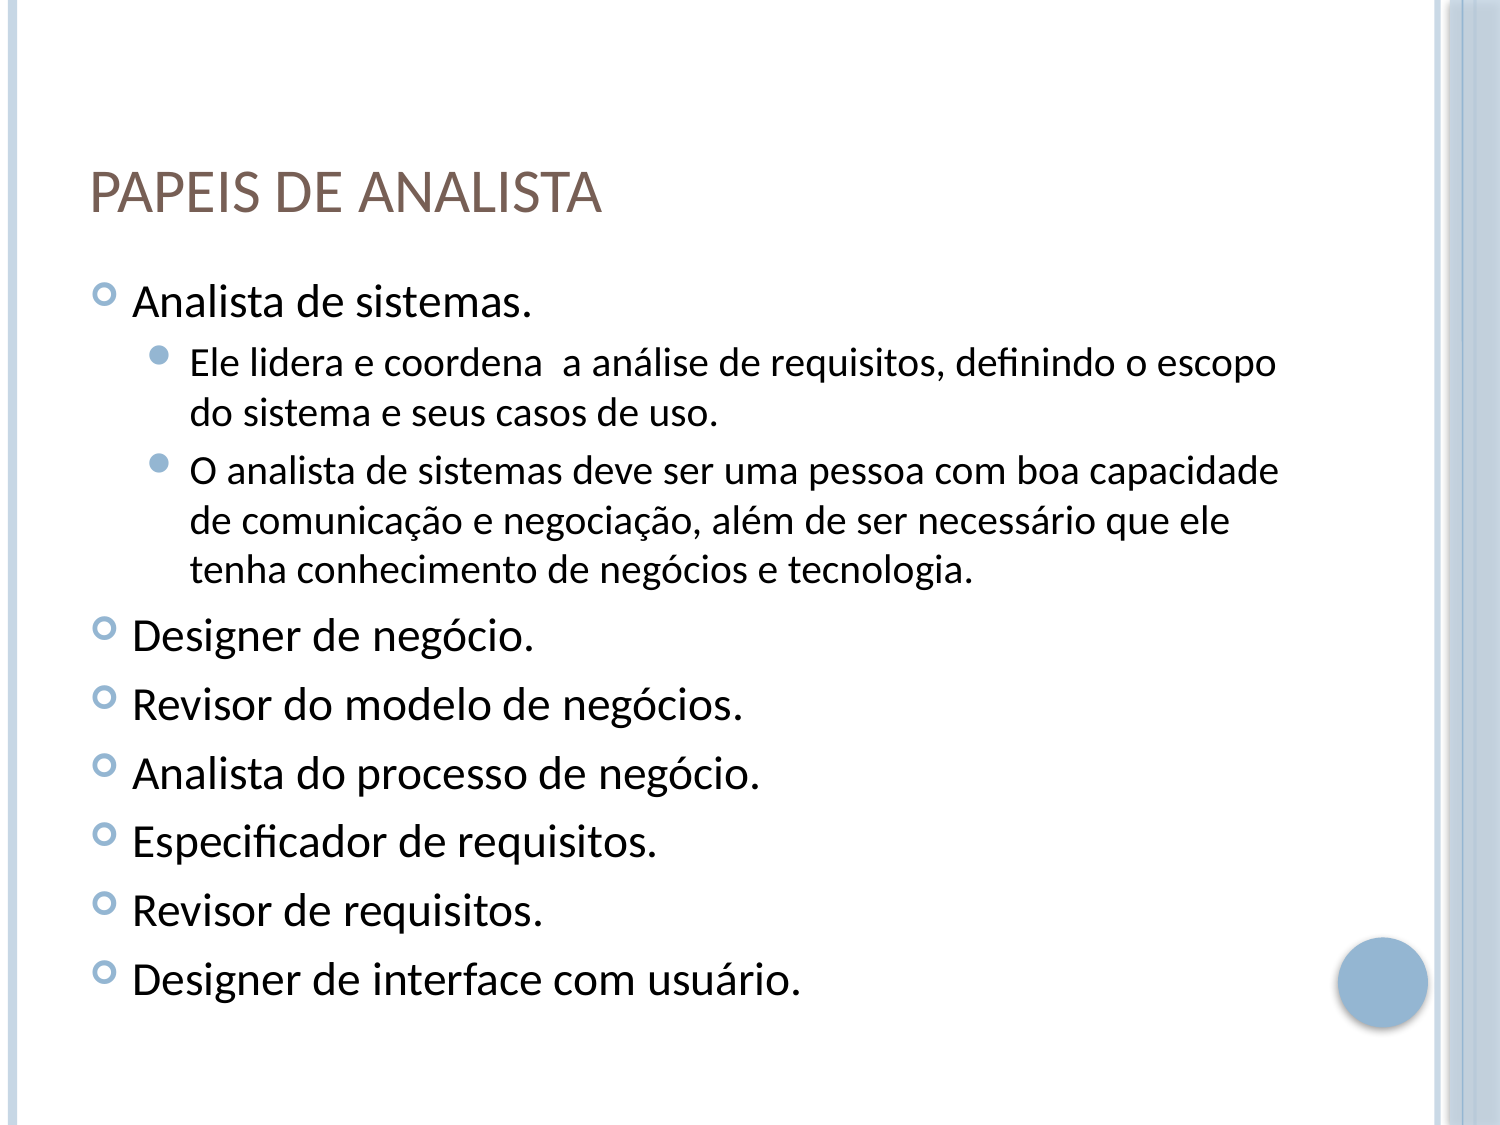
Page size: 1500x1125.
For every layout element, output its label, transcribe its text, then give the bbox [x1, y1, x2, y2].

list Analista de sistemas. Ele lidera e coordena a análise de requisitos, definindo o escopo do sistema e seus casos de uso. O analista de sistemas deve ser uma pessoa com boa capacidade de comunicação e negociação, além de ser necessário que ele tenha conhecimento de negócios e tecnologia. Designer de negócio. Revisor do modelo de negócios. Analista do processo de negócio. Especificador de requisitos. Revisor de requisitos. Designer de interface com usuário. [75, 262, 1300, 1062]
title Papeis de analista [75, 45, 1300, 233]
